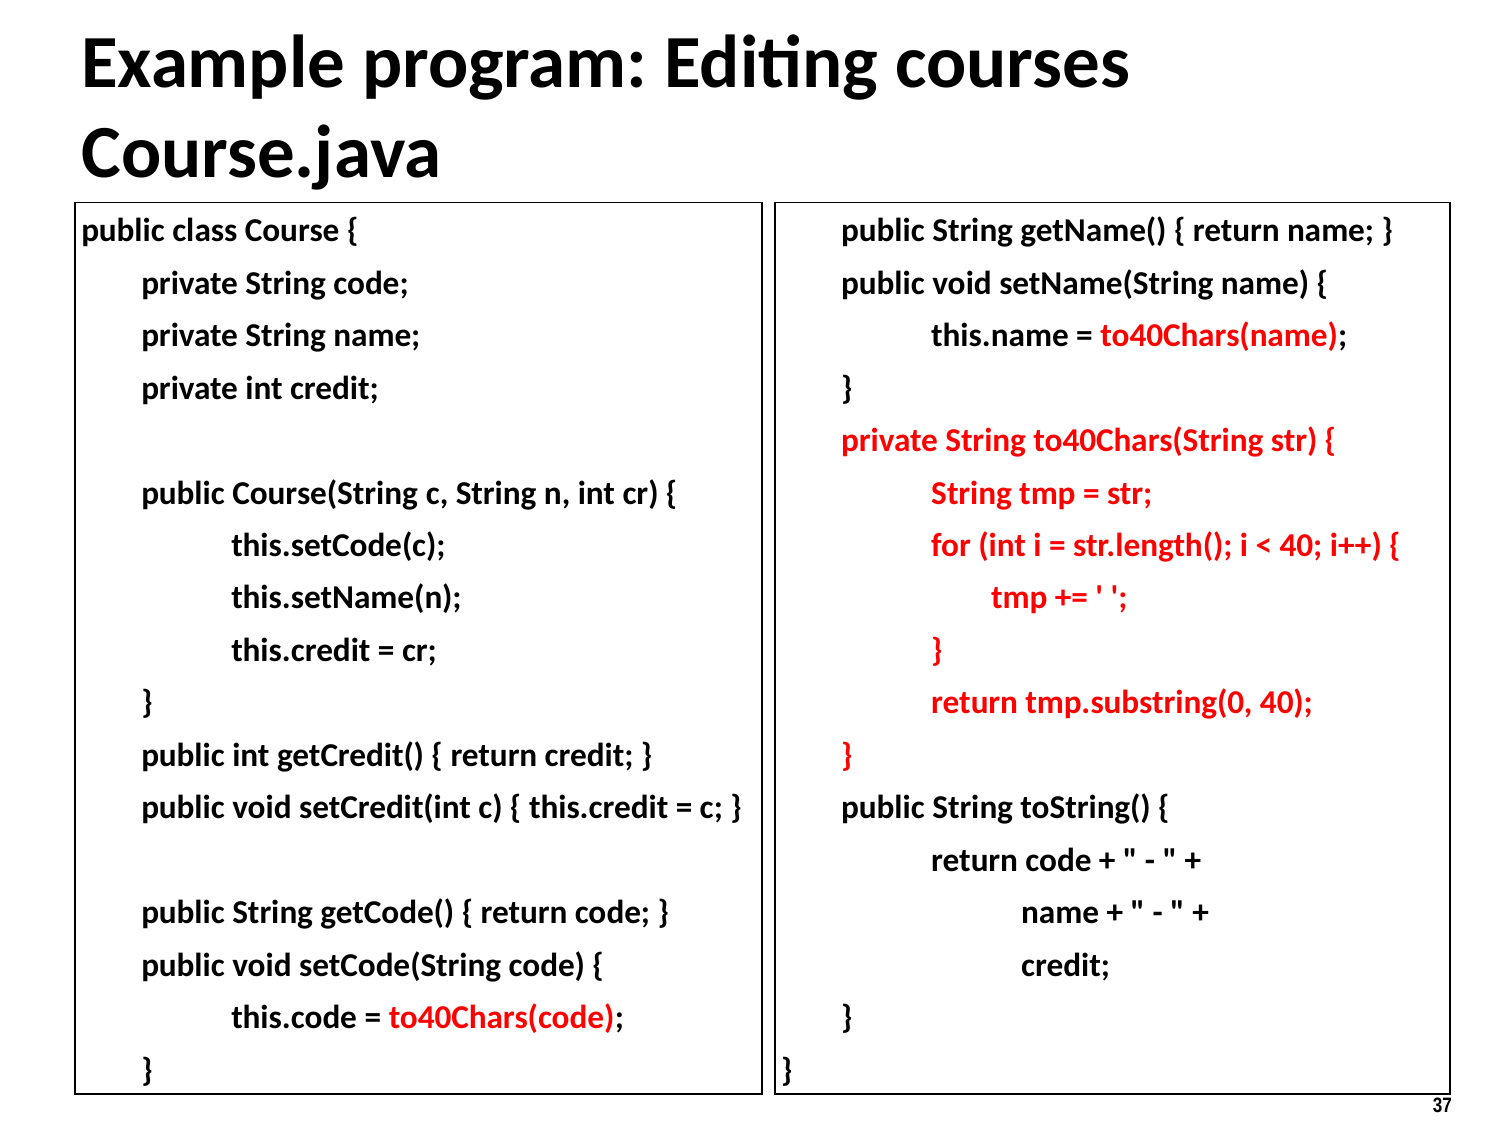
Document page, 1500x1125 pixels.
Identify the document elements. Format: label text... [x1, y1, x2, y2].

text_box public String getName() { return name; } public void setName(String name) { this.name = to40Chars(name); } private String to40Chars(String str) { String tmp = str; for (int i = str.length(); i < 40; i++) { tmp += ' '; } return tmp.substring(0, 40); } public String toString() { return code + " - " + name + " - " + credit; } } [774, 202, 1450, 1094]
title Example program: Editing courses Course.java [74, 12, 1438, 192]
list public class Course { private String code; private String name; private int credit; public Course(String c, String n, int cr) { this.setCode(c); this.setName(n); this.credit = cr; } public int getCredit() { return credit; } public void setCredit(int c) { this.credit = c; } public String getCode() { return code; } public void setCode(String code) { this.code = to40Chars(code); } [74, 202, 763, 1095]
